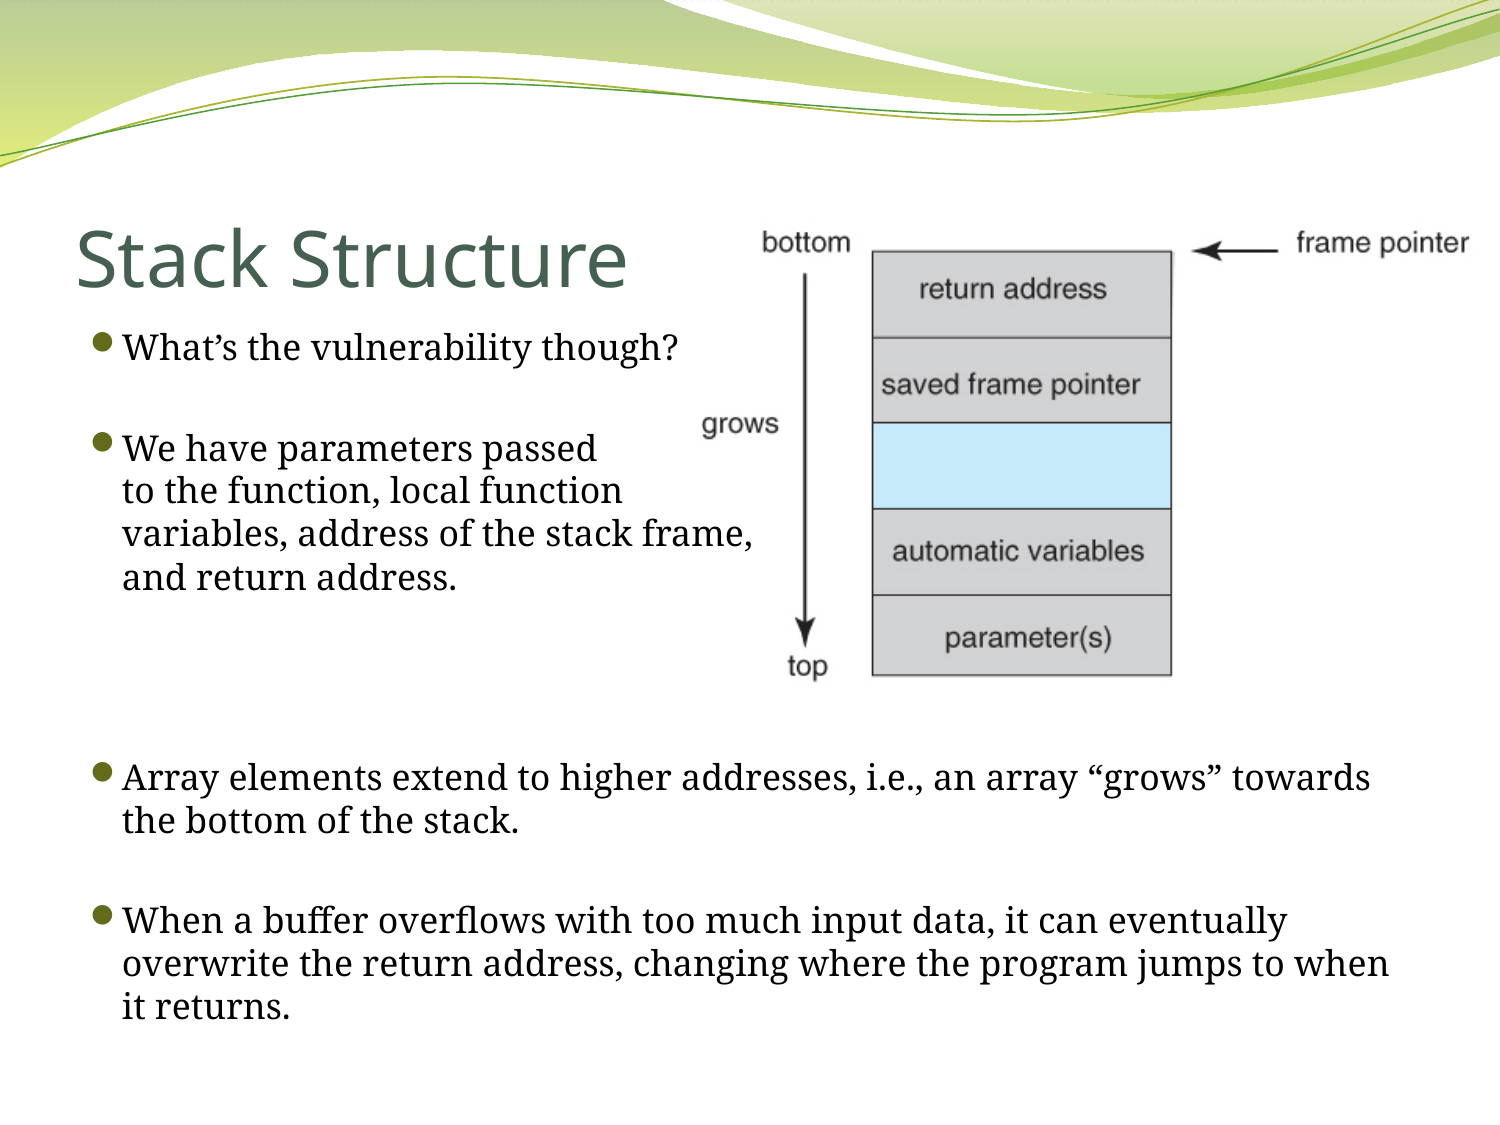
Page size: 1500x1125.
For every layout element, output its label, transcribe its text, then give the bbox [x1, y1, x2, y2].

list What’s the vulnerability though? We have parameters passed to the function, local function variables, address of the stack frame, and return address. Array elements extend to higher addresses, i.e., an array “grows” towards the bottom of the stack. When a buffer overflows with too much input data, it can eventually overwrite the return address, changing where the program jumps to when it returns. [75, 317, 1425, 1038]
title Stack Structure [75, 115, 1425, 303]
picture [686, 209, 1485, 698]
